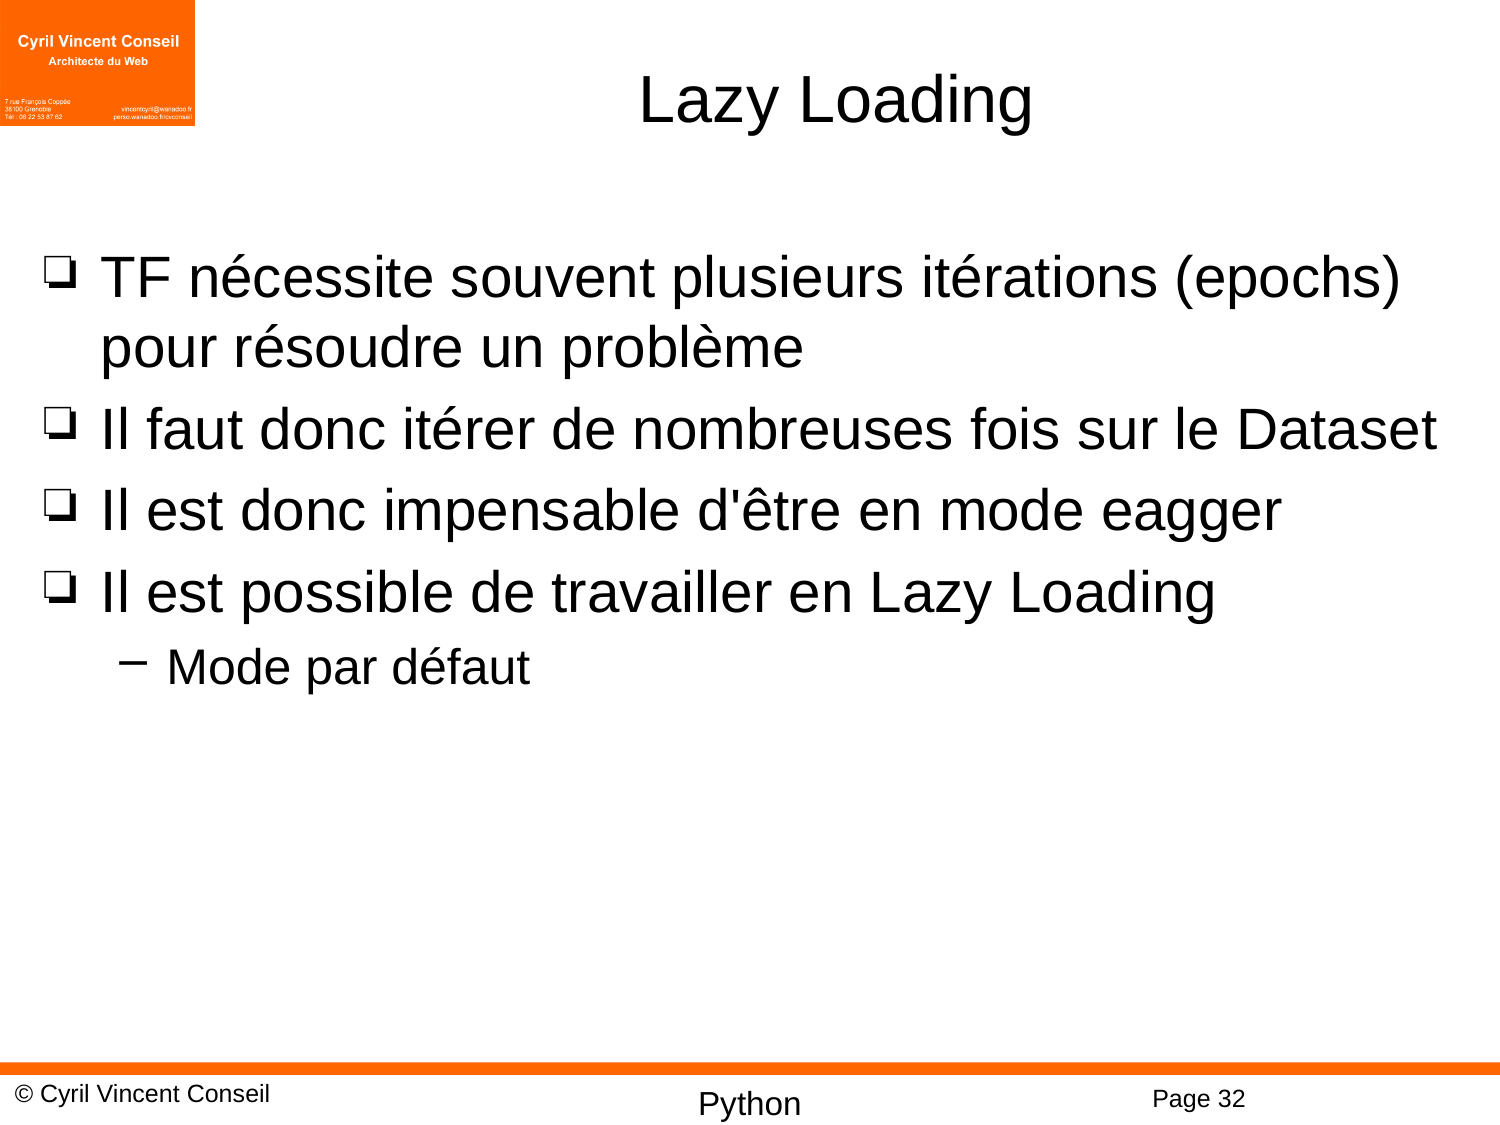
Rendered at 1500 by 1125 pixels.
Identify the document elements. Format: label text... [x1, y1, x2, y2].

picture [0, 0, 195, 126]
list TF nécessite souvent plusieurs itérations (epochs) pour résoudre un problème Il faut donc itérer de nombreuses fois sur le Dataset Il est donc impensable d'être en mode eagger Il est possible de travailler en Lazy Loading Mode par défaut [29, 231, 1468, 1059]
title Lazy Loading [194, 2, 1480, 190]
